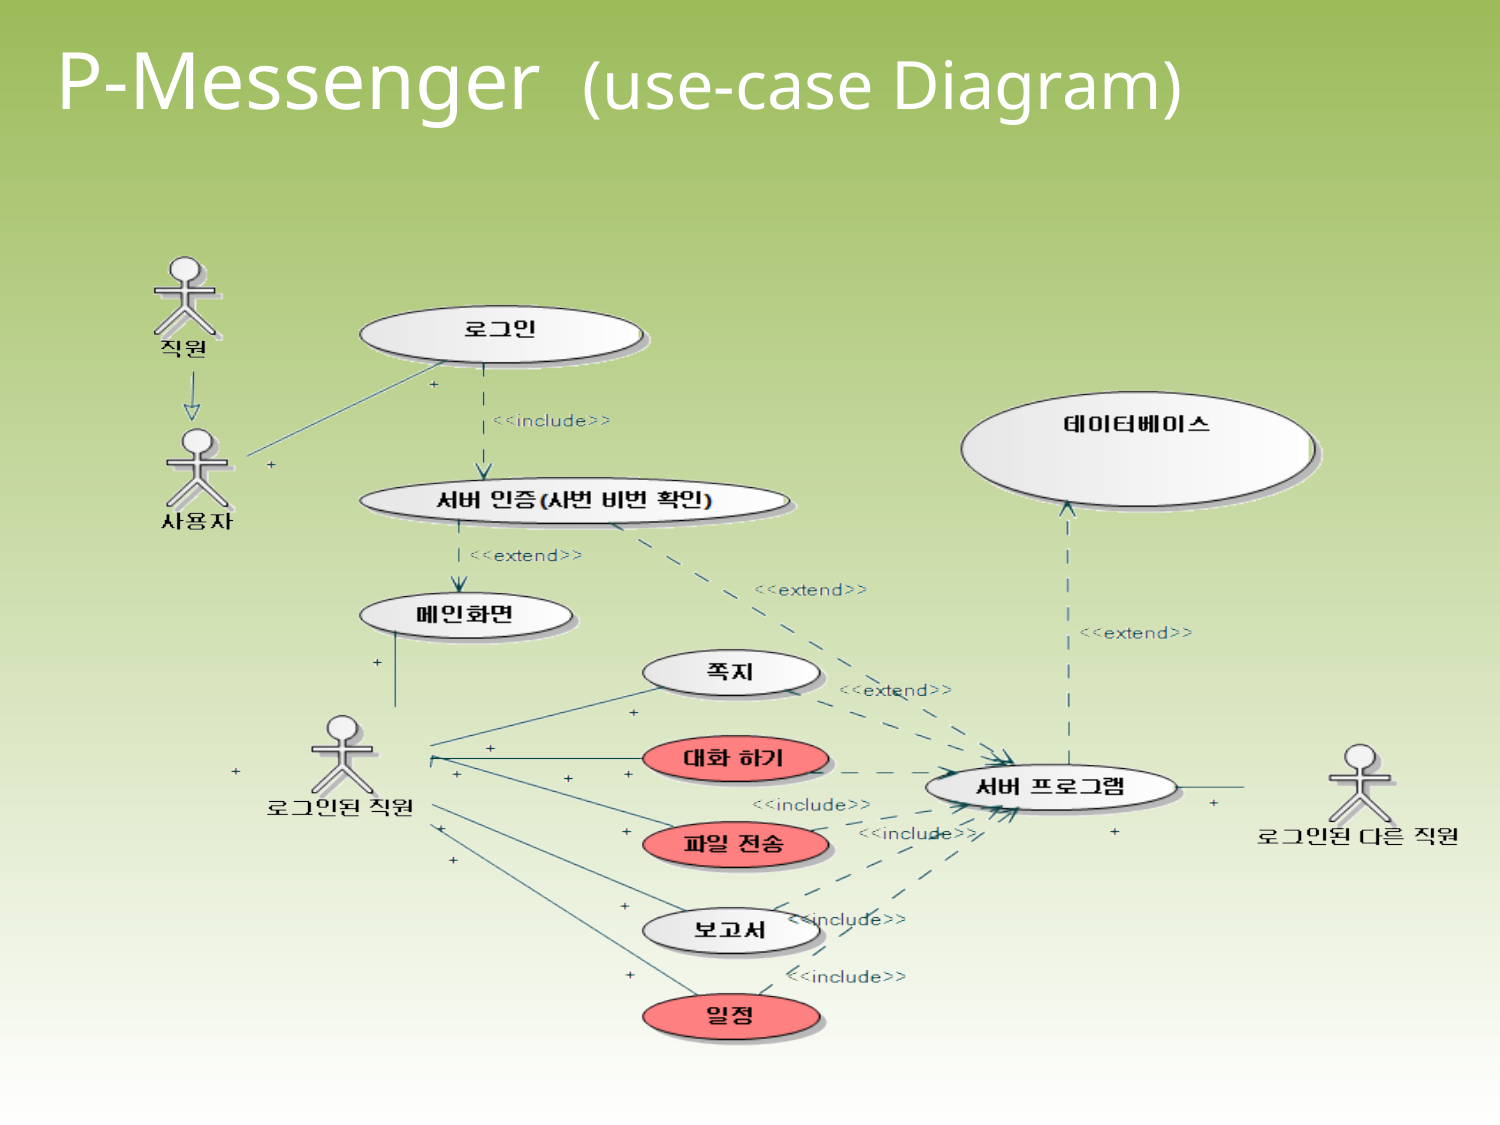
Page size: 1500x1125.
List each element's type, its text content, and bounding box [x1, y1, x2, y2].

text_box P-Messenger (use-case Diagram) [40, 22, 1465, 133]
picture [41, 219, 1500, 1059]
